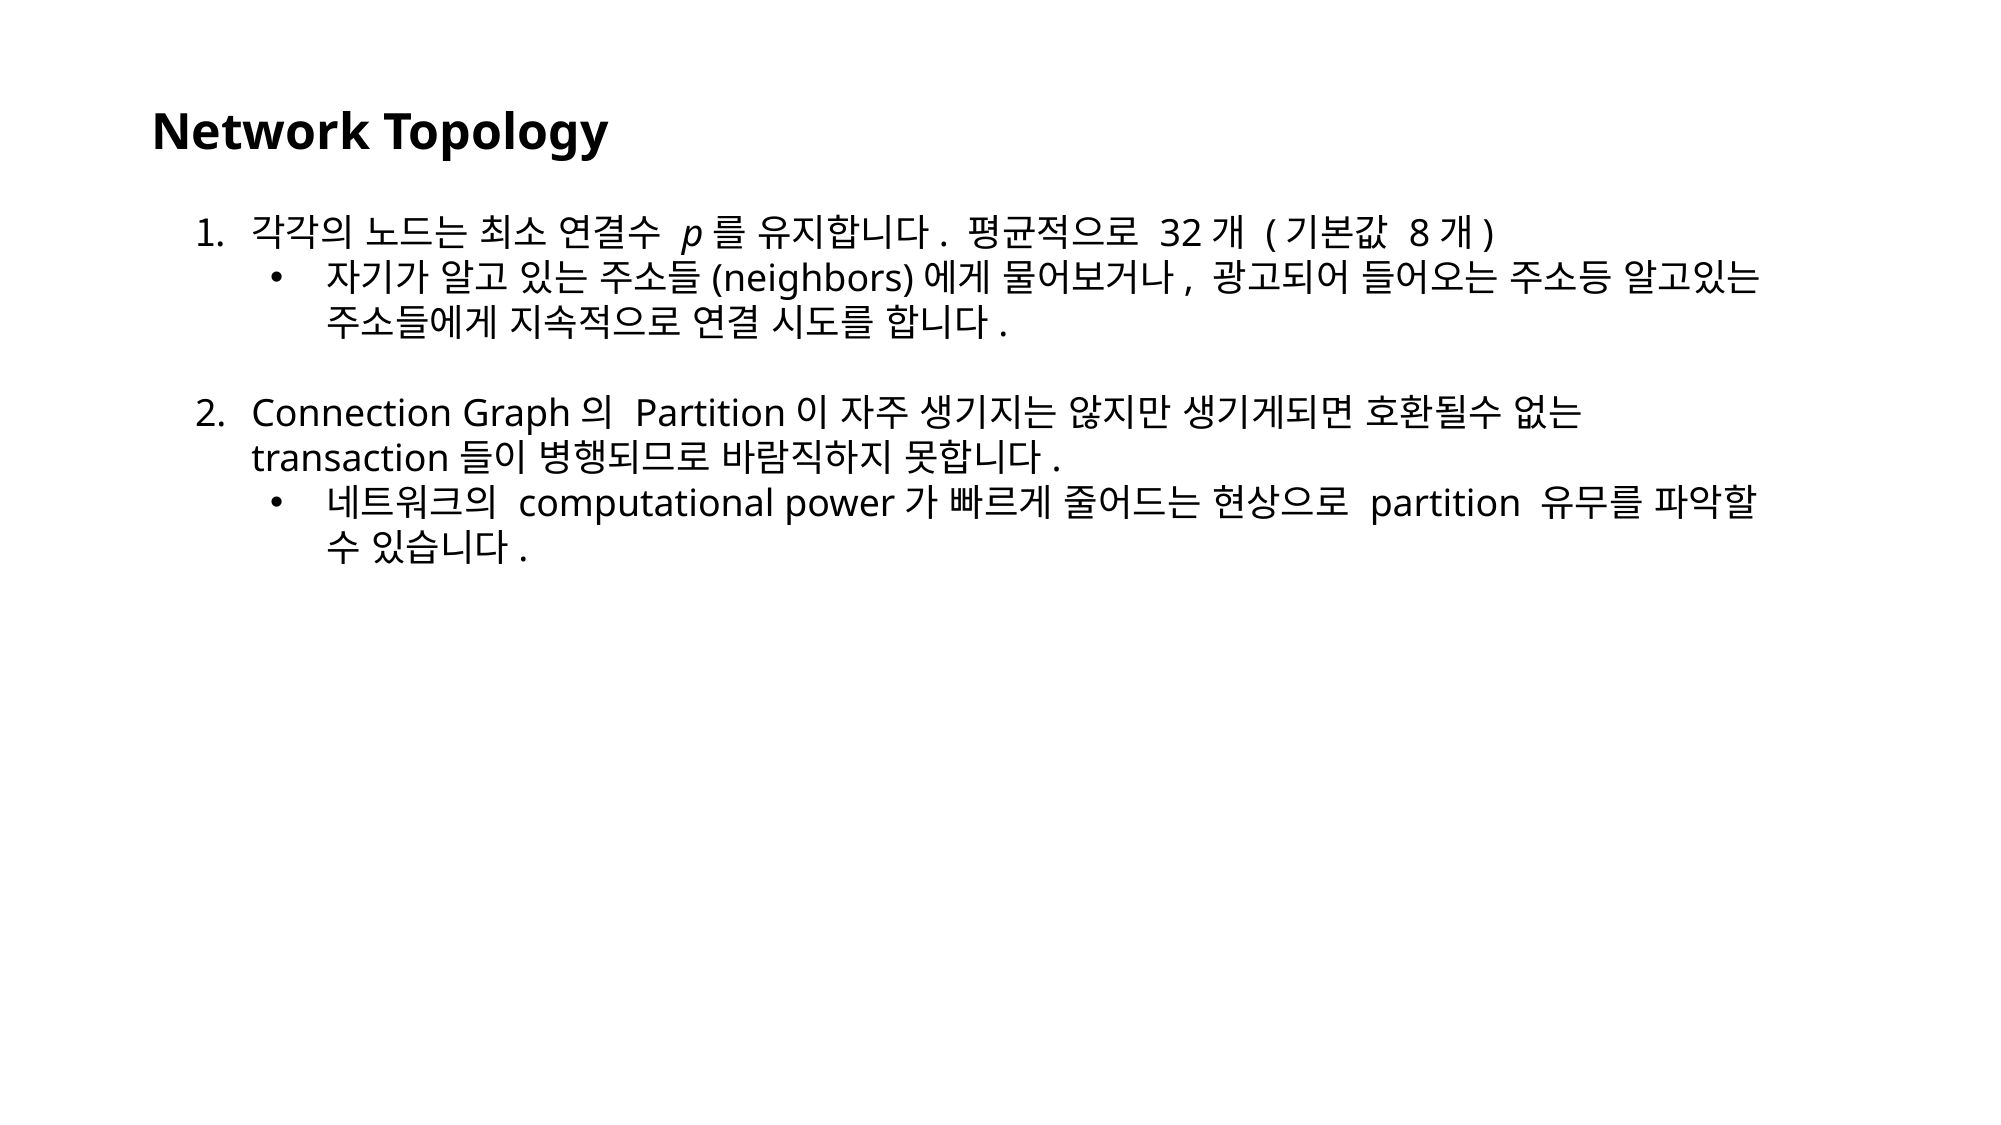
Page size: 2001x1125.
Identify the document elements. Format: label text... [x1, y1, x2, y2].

text_box 각각의 노드는 최소 연결수 p를 유지합니다. 평균적으로 32개 (기본값 8개) 자기가 알고 있는 주소들(neighbors)에게 물어보거나, 광고되어 들어오는 주소등 알고있는 주소들에게 지속적으로 연결 시도를 합니다. Connection Graph의 Partition이 자주 생기지는 않지만 생기게되면 호환될수 없는 transaction들이 병행되므로 바람직하지 못합니다. 네트워크의 computational power가 빠르게 줄어드는 현상으로 partition 유무를 파악할 수 있습니다. [180, 201, 1787, 667]
text_box Network Topology [136, 92, 984, 168]
